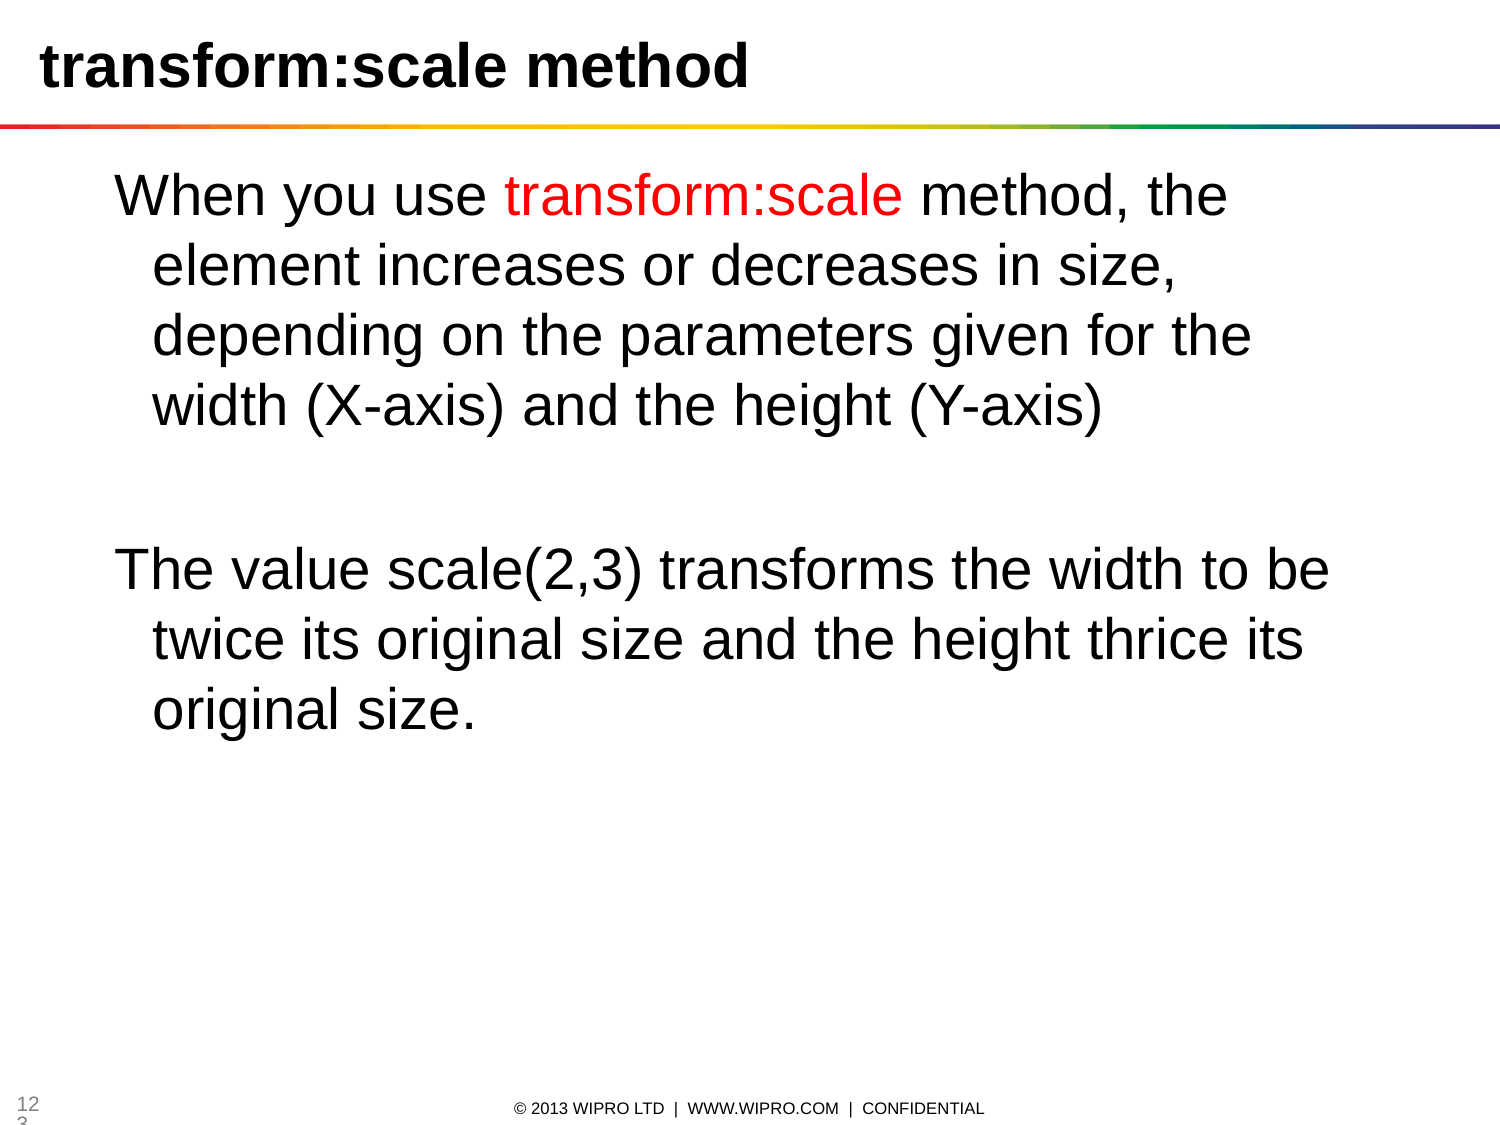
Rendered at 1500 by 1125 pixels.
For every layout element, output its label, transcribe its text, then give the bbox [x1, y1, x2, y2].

title transform:scale method [24, 17, 1425, 109]
list When you use transform:scale method, the element increases or decreases in size, depending on the parameters given for the width (X-axis) and the height (Y-axis) The value scale(2,3) transforms the width to betwice its original size and the height thrice its original size. [99, 149, 1363, 1063]
